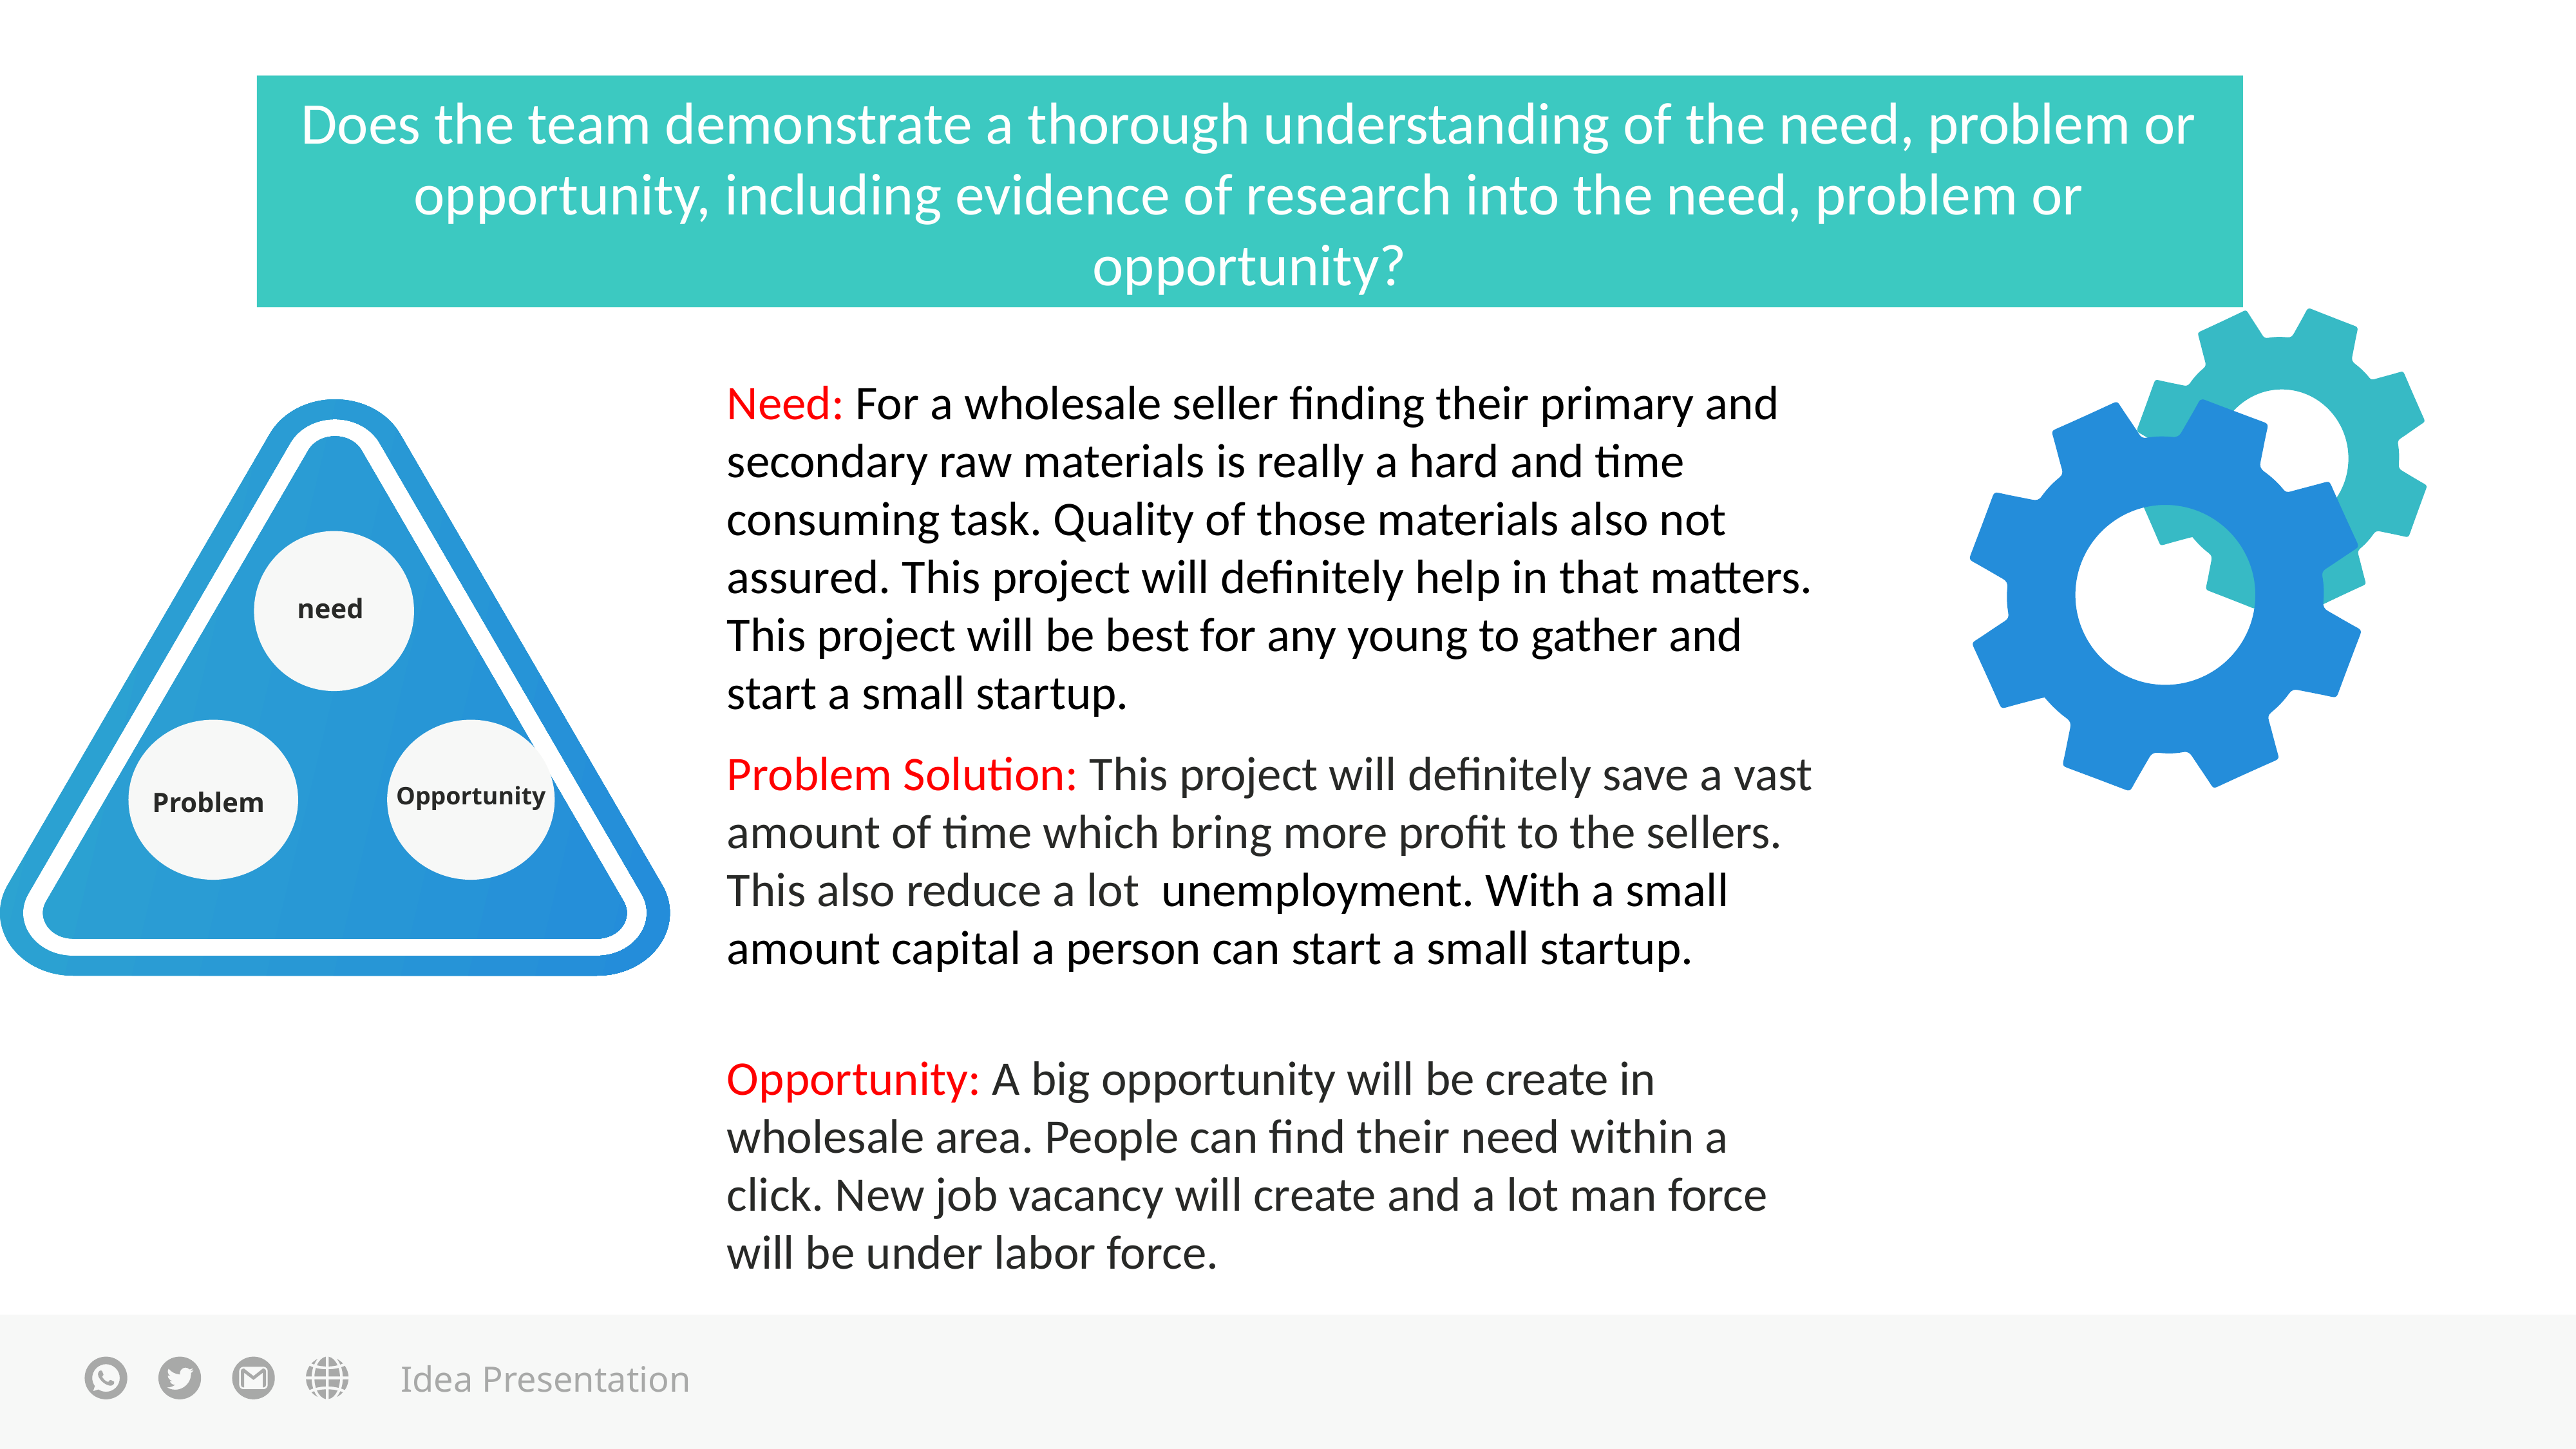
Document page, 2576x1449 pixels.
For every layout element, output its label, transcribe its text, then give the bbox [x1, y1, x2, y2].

text_box [0, 677, 670, 976]
text_box Need: For a wholesale seller finding their primary and secondary raw materials is really a hard and time consuming task. Quality of those materials also not assured. This project will definitely help in that matters. This project will be best for any young to gather and start a small startup. [717, 361, 1837, 729]
text_box Opportunity: A big opportunity will be create in wholesale area. People can find their need within a click. New job vacancy will create and a lot man force will be under labor force. [717, 1037, 1837, 1289]
text_box [213, 399, 457, 531]
text_box Problem Solution: This project will definitely save a vast amount of time which bring more profit to the sellers. This also reduce a lot unemployment. With a small amount capital a person can start a small startup. [717, 732, 1837, 984]
text_box Does the team demonstrate a thorough understanding of the need, problem or opportunity, including evidence of research into the need, problem or opportunity? [256, 75, 2243, 308]
text_box [2137, 308, 2427, 605]
text_box [1969, 399, 2361, 791]
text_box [128, 531, 565, 880]
text_box [2144, 506, 2255, 609]
